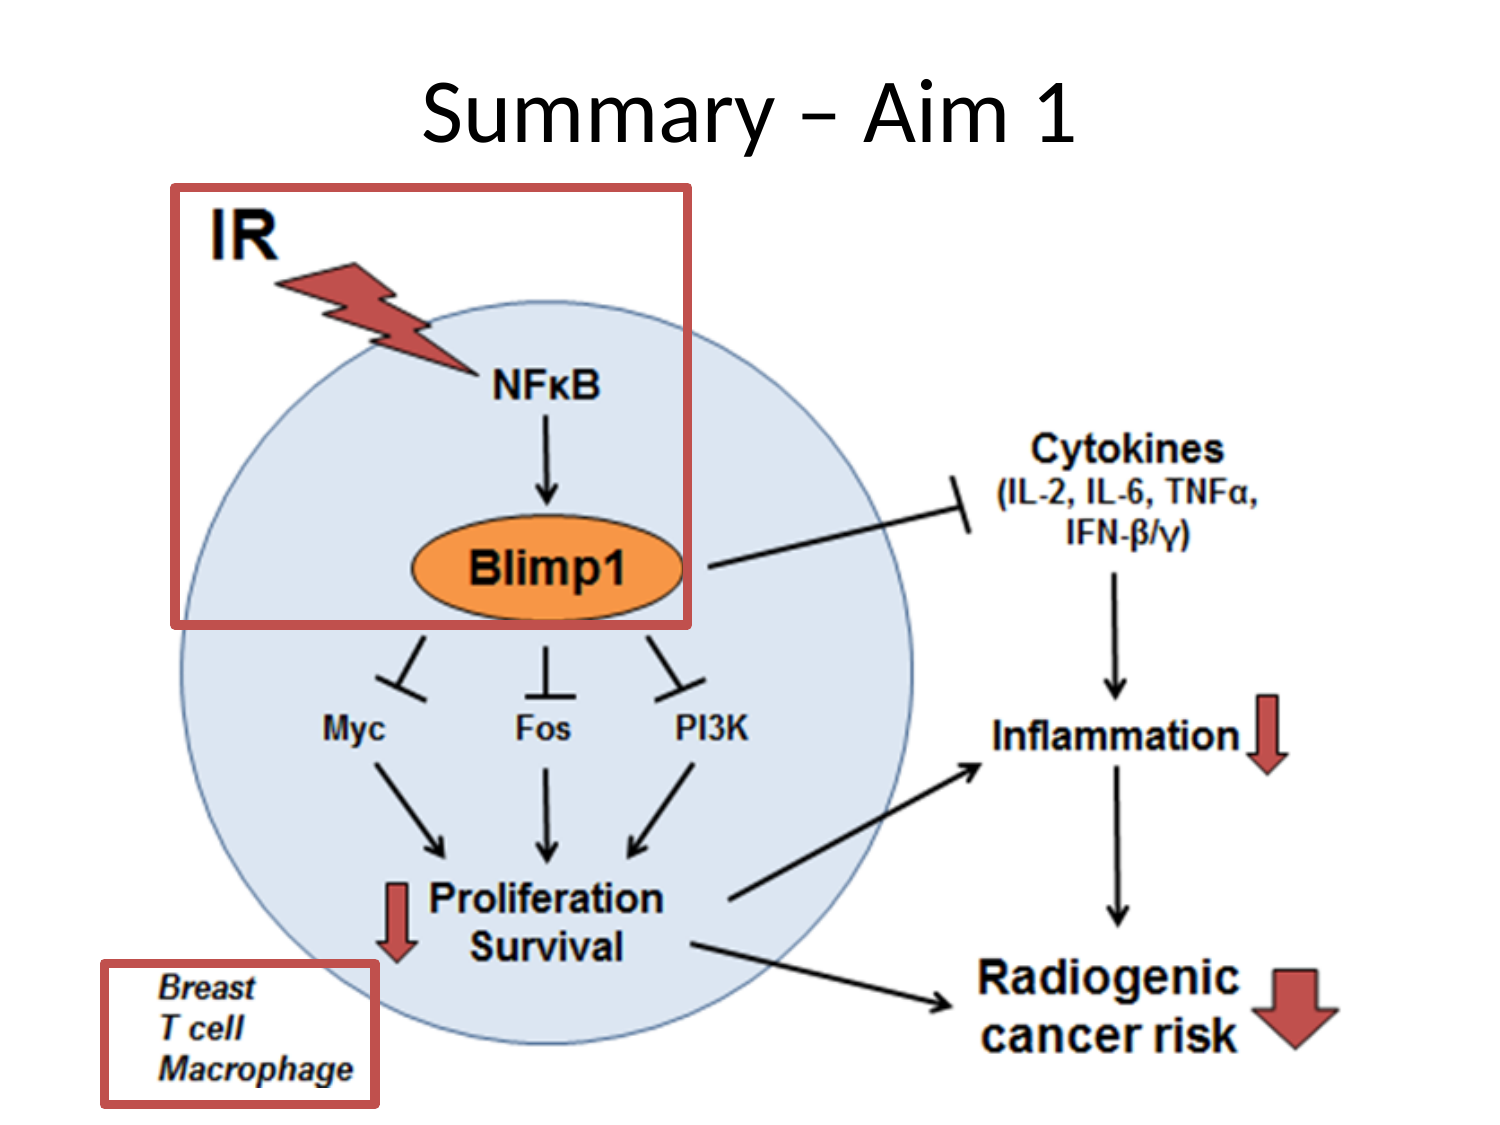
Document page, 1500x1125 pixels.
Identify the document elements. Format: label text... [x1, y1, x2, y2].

picture [149, 199, 1368, 1088]
text_box [173, 185, 689, 198]
title Summary – Aim 1 [0, 12, 1500, 200]
text_box [102, 961, 377, 1106]
